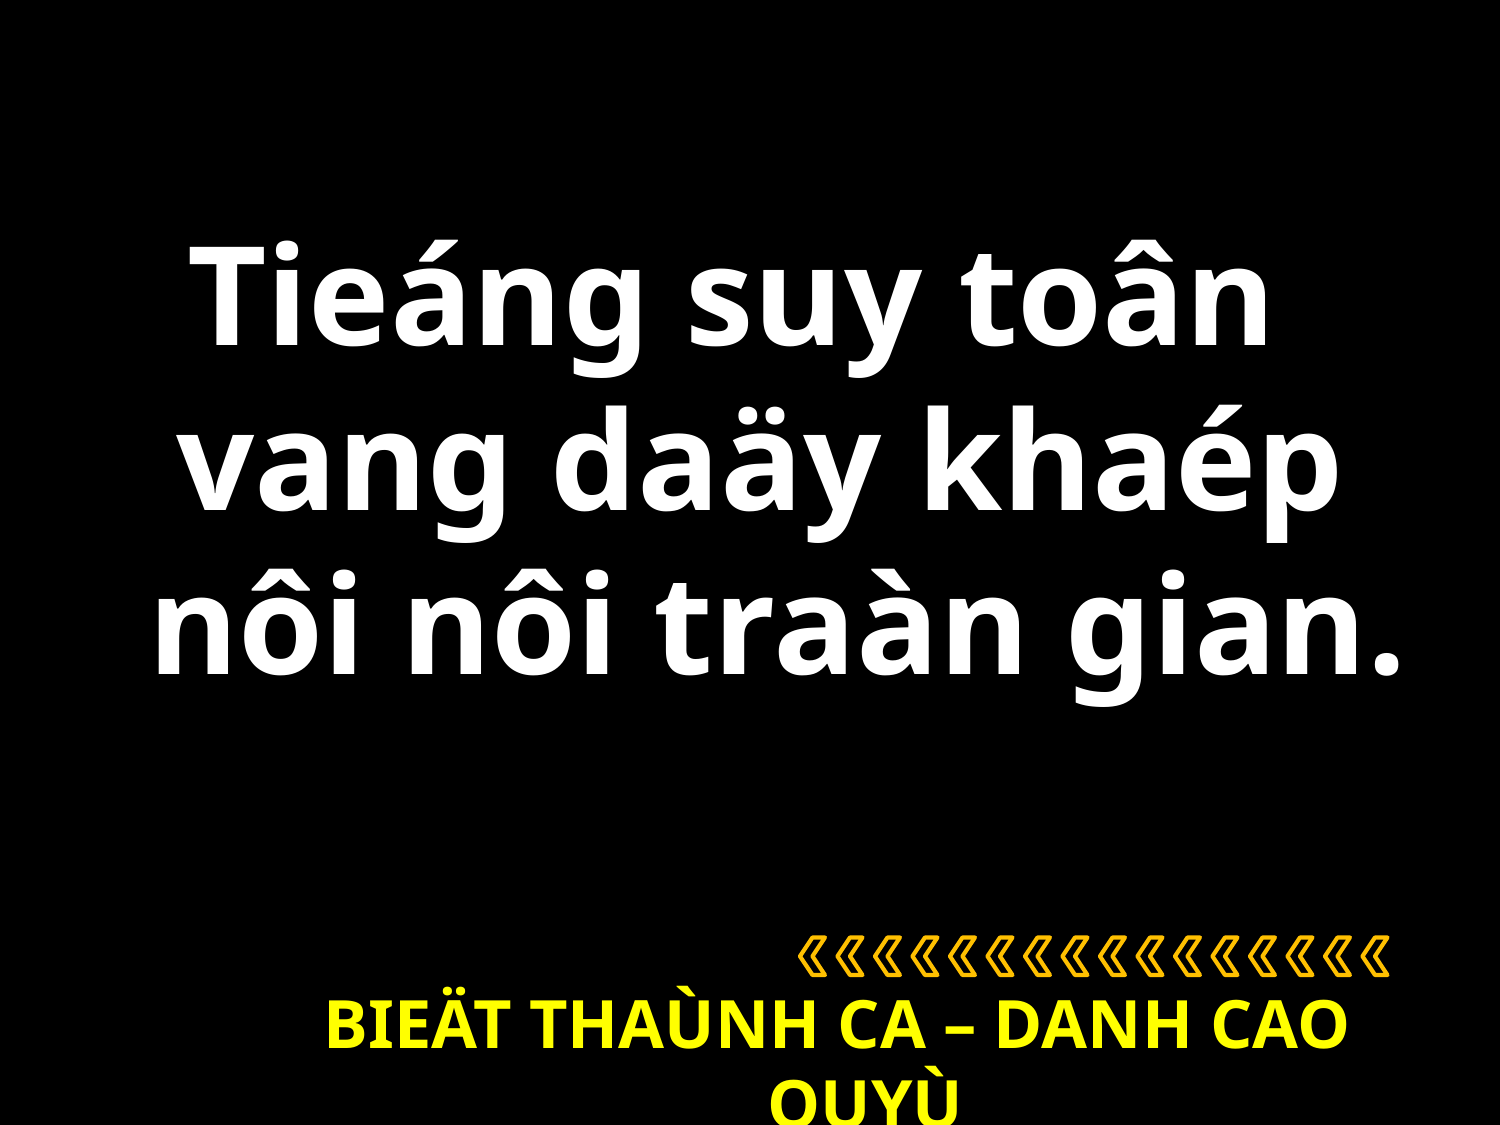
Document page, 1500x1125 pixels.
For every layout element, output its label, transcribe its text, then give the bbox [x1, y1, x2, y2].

list Tieáng suy toân vang daäy khaép nôi nôi traàn gian. [0, 199, 1500, 718]
